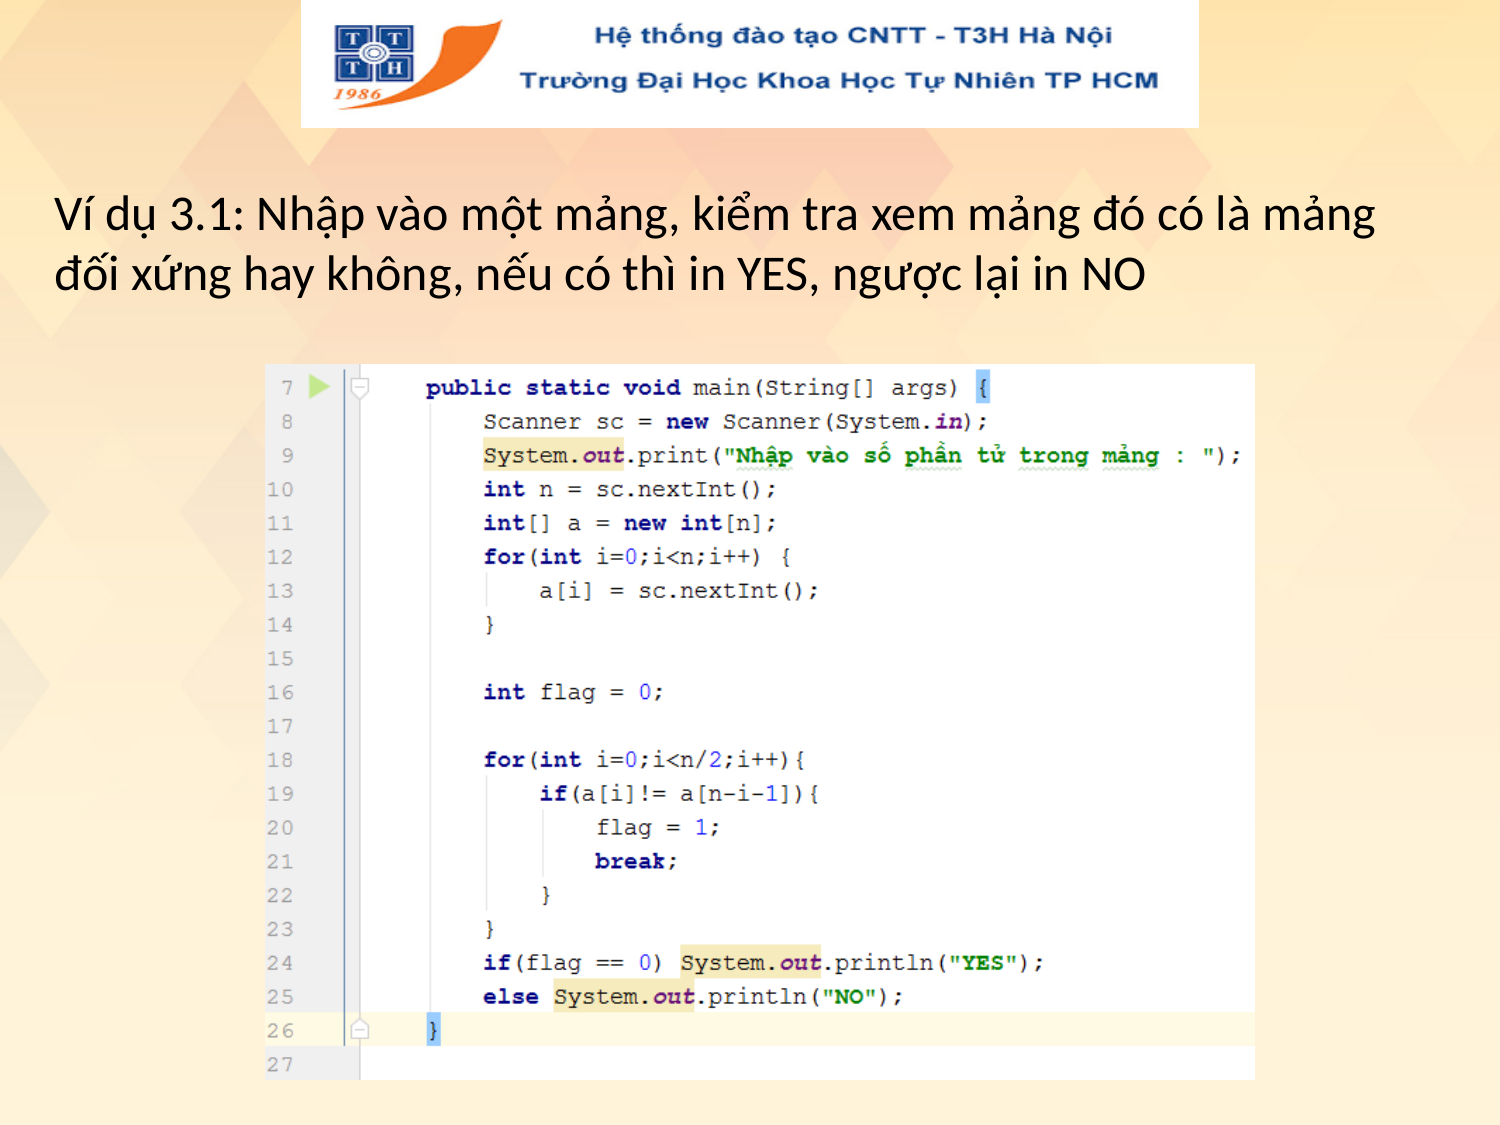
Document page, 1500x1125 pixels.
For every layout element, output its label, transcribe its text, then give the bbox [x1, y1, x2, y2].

text_box Ví dụ 3.1: Nhập vào một mảng, kiểm tra xem mảng đó có là mảng đối xứng hay không, nếu có thì in YES, ngược lại in NO [39, 172, 1419, 308]
picture [0, 0, 1500, 1125]
